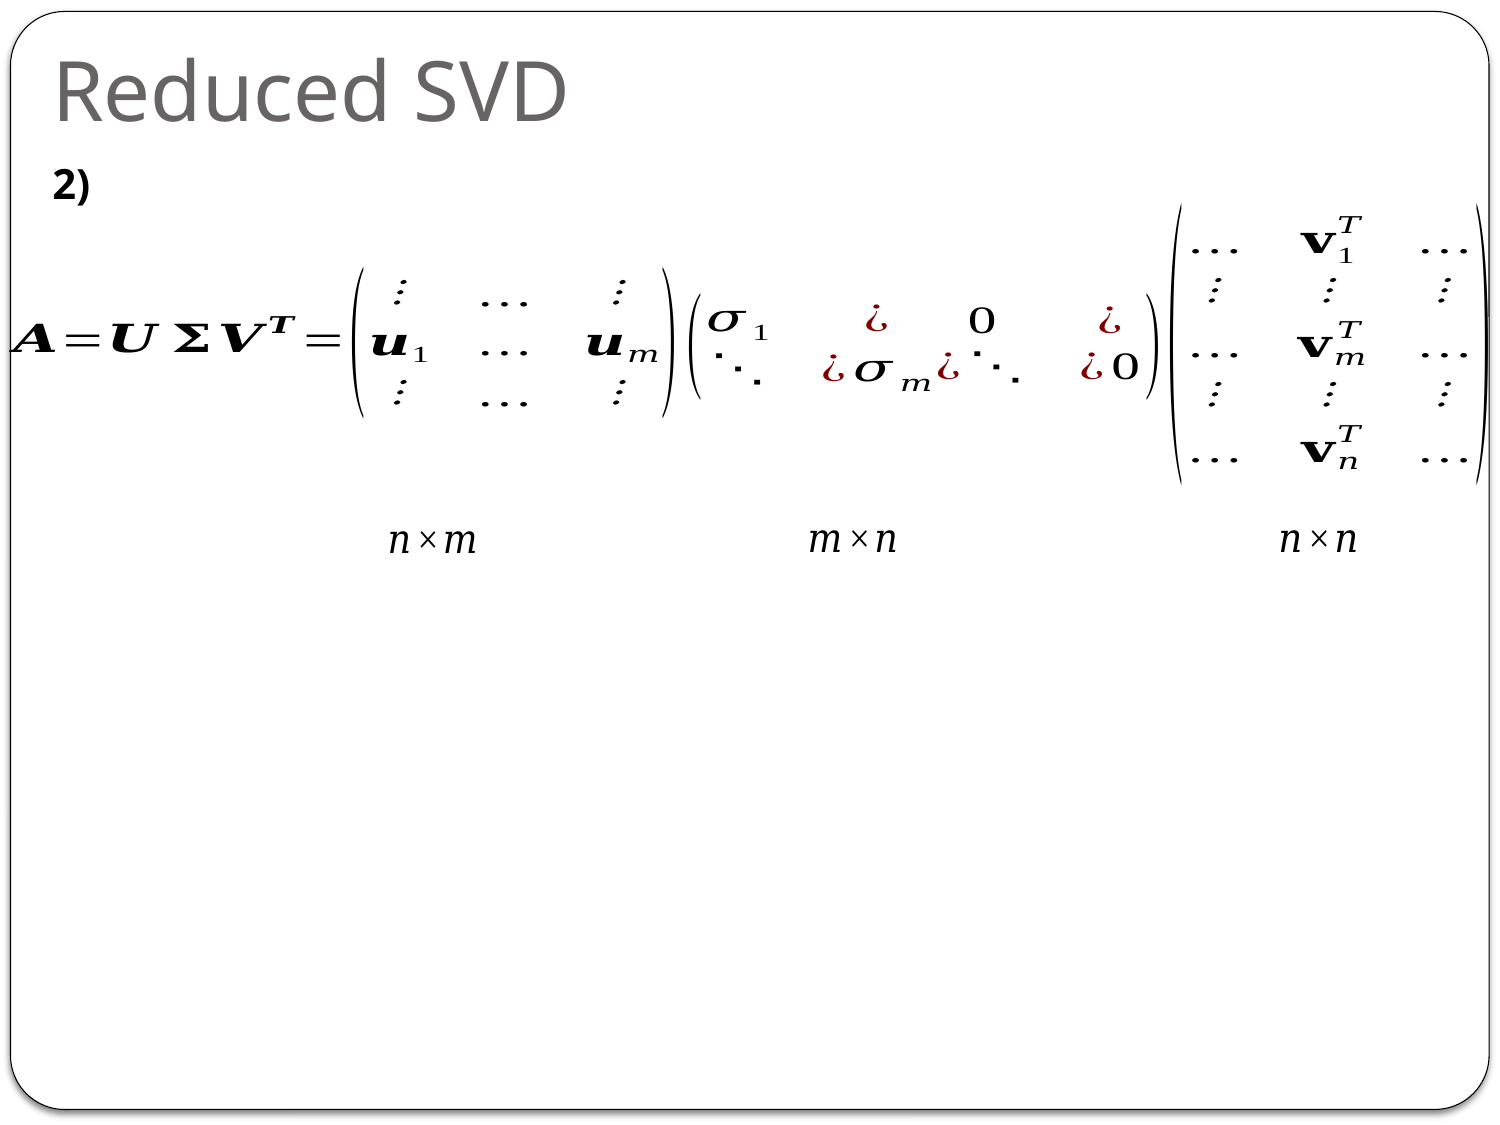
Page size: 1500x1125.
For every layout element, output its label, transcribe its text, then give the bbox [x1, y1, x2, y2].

text_box Reduced SVD [37, 30, 1380, 145]
